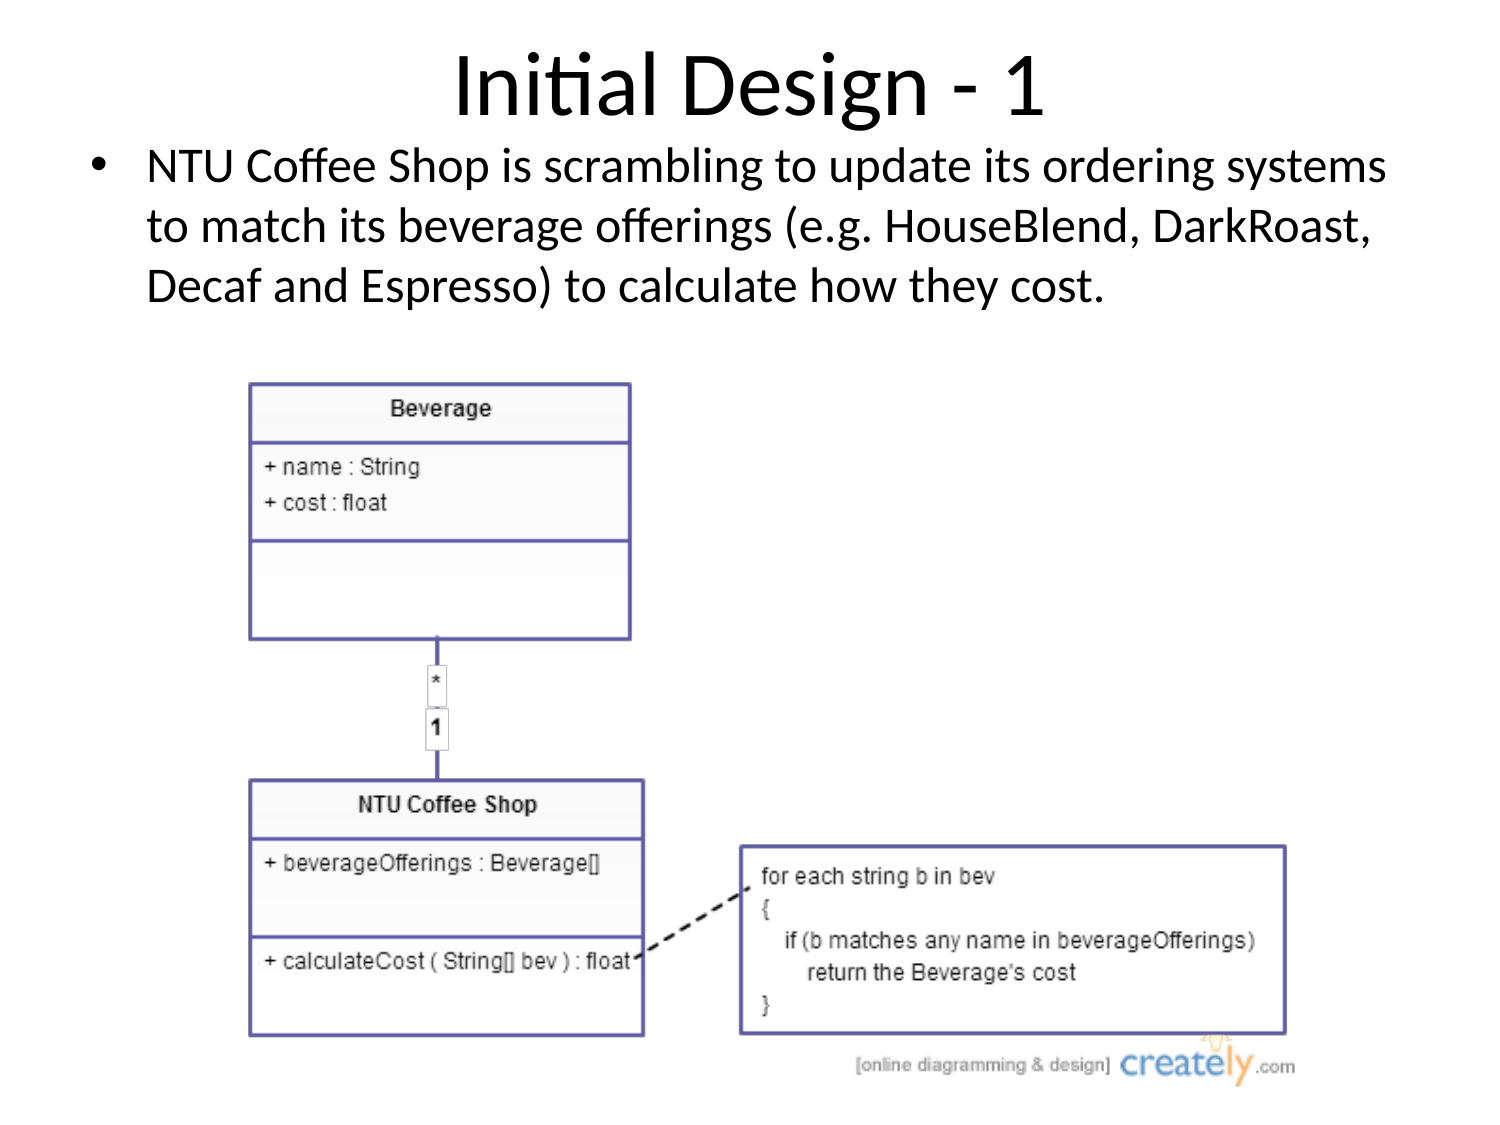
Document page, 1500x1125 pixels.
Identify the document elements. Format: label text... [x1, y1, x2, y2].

title Initial Design - 1 [75, 0, 1425, 125]
list NTU Coffee Shop is scrambling to update its ordering systems to match its beverage offerings (e.g. HouseBlend, DarkRoast, Decaf and Espresso) to calculate how they cost. [75, 125, 1425, 988]
picture [229, 363, 1306, 1095]
